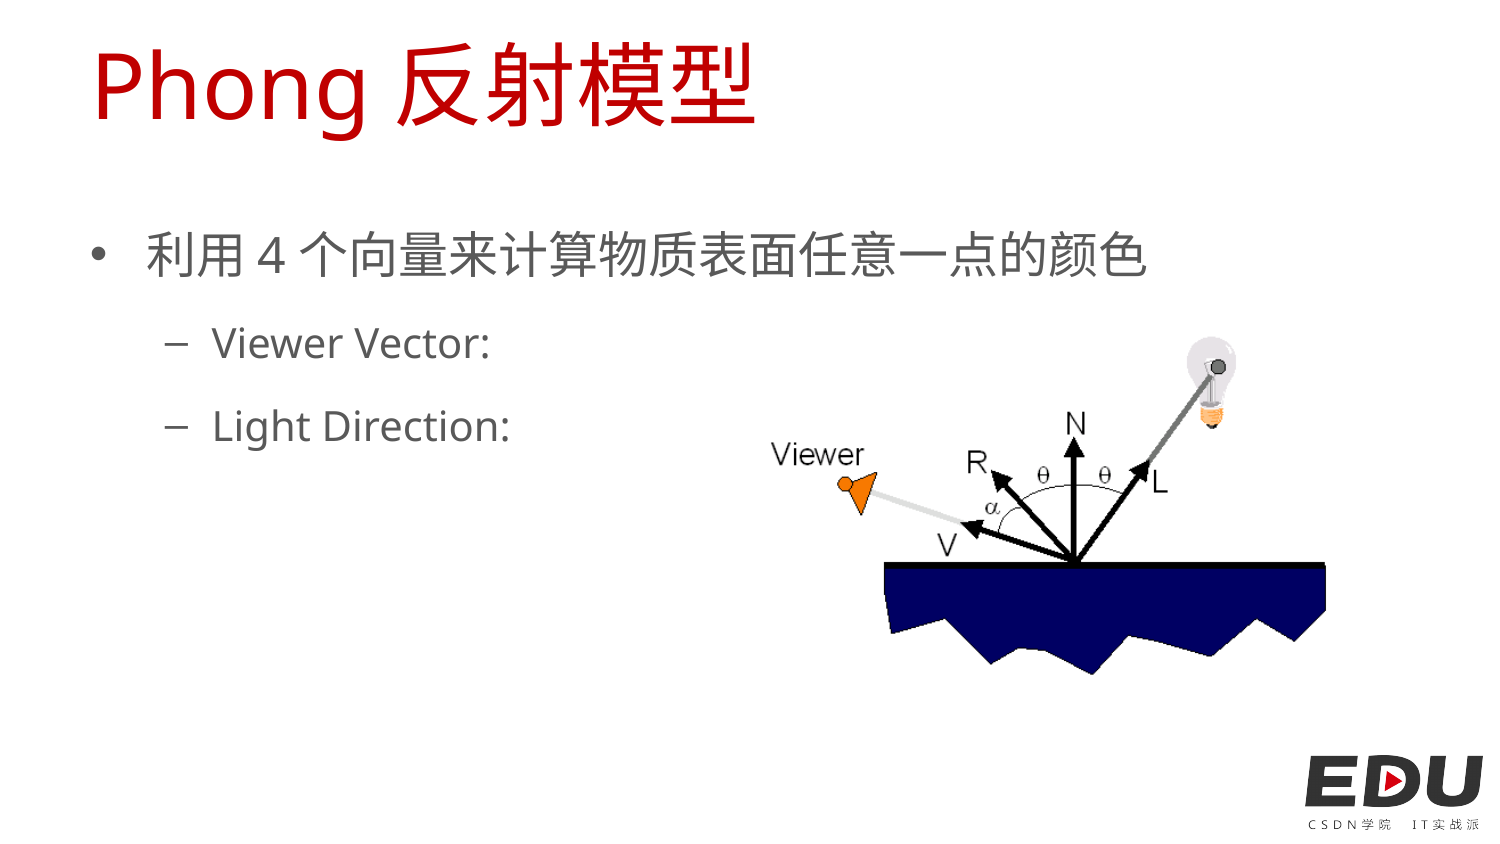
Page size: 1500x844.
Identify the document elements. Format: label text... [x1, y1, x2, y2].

picture [1305, 755, 1483, 830]
picture [761, 330, 1334, 685]
title Phong反射模型 [75, 20, 1425, 137]
